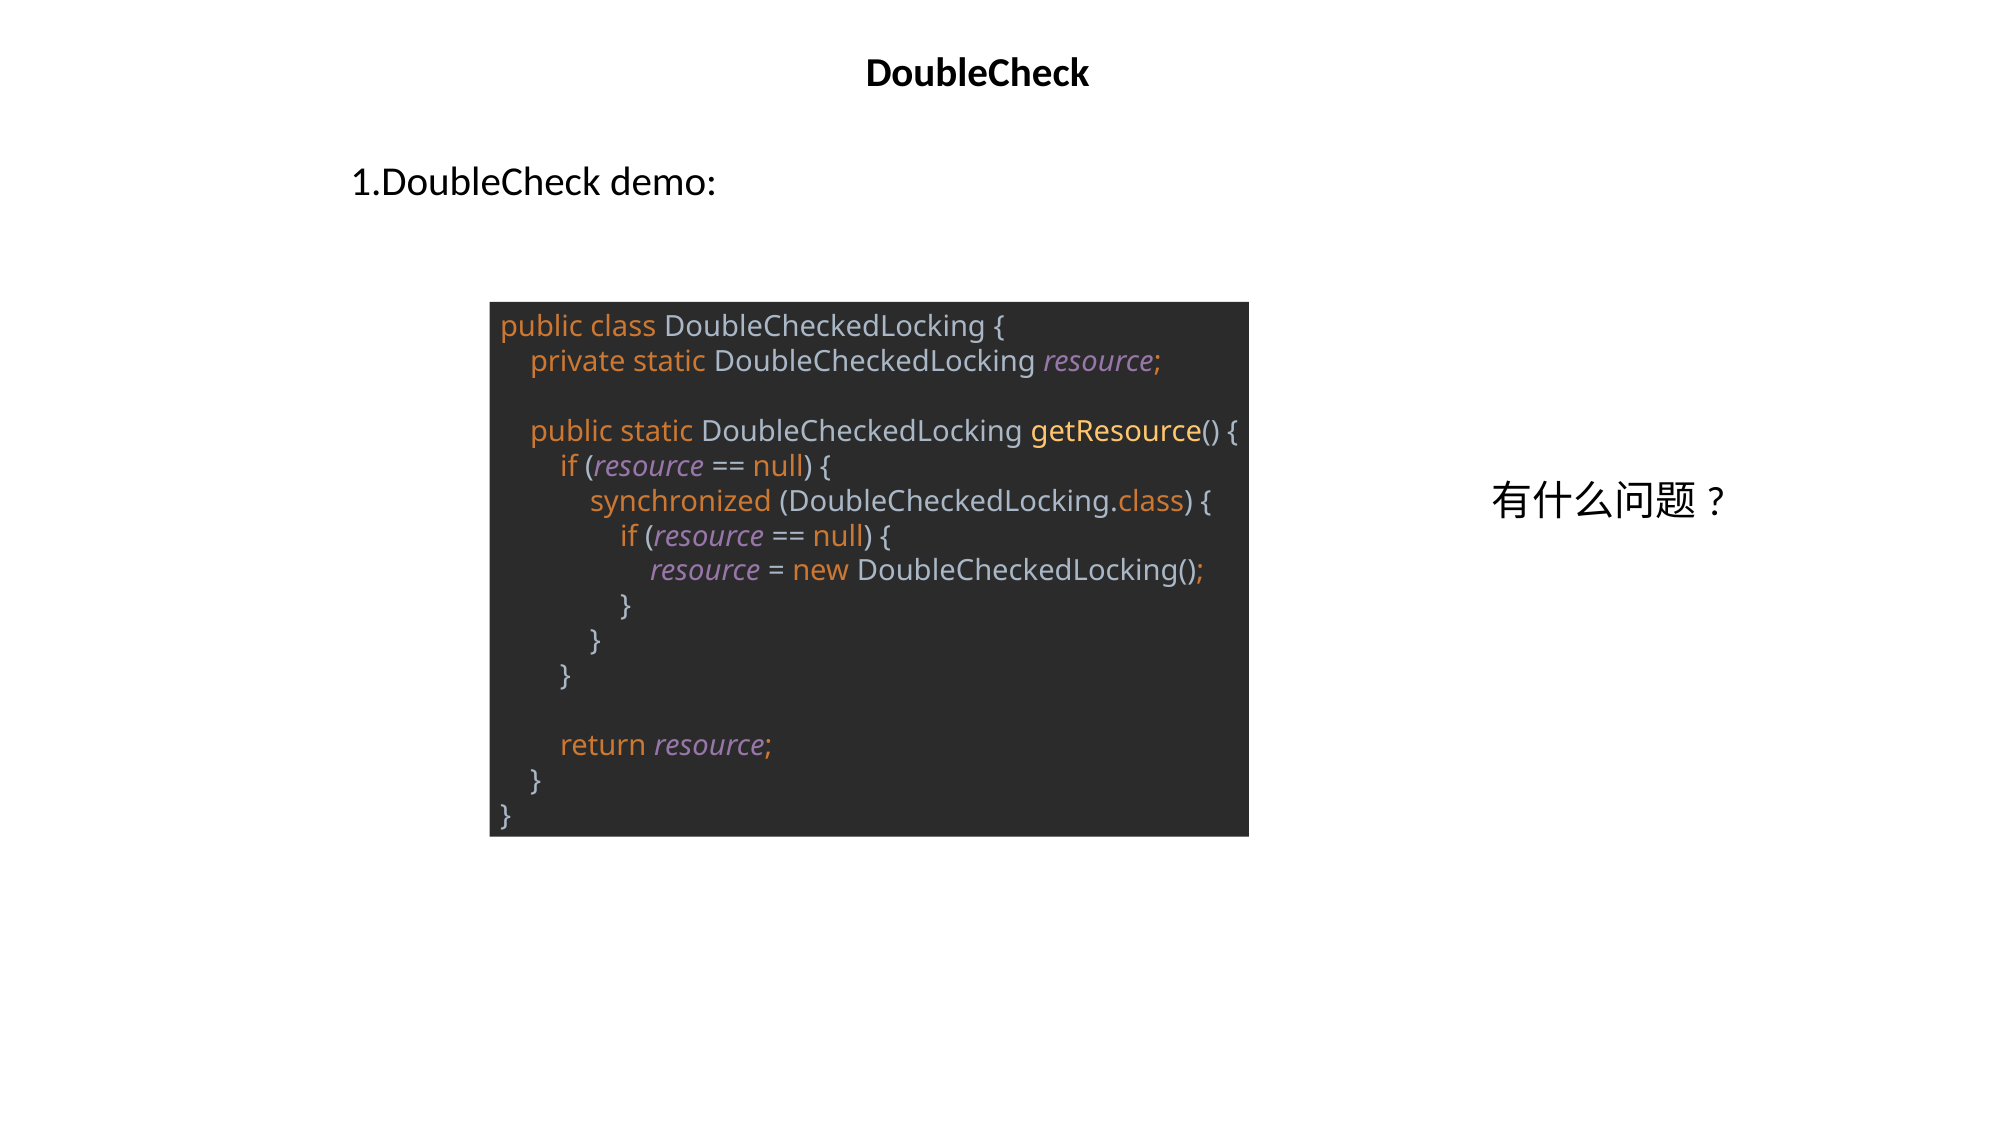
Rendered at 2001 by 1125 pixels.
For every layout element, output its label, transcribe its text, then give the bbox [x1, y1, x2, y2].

text_box DoubleCheck [701, 37, 1105, 102]
text_box public class DoubleCheckedLocking { private static DoubleCheckedLocking resource; public static DoubleCheckedLocking getResource() { if (resource == null) { synchronized (DoubleCheckedLocking.class) { if (resource == null) { resource = new DoubleCheckedLocking(); } } } return resource; } } [489, 301, 1249, 837]
text_box 有什么问题? [1485, 468, 1732, 530]
text_box 1.DoubleCheck demo: [344, 148, 724, 209]
